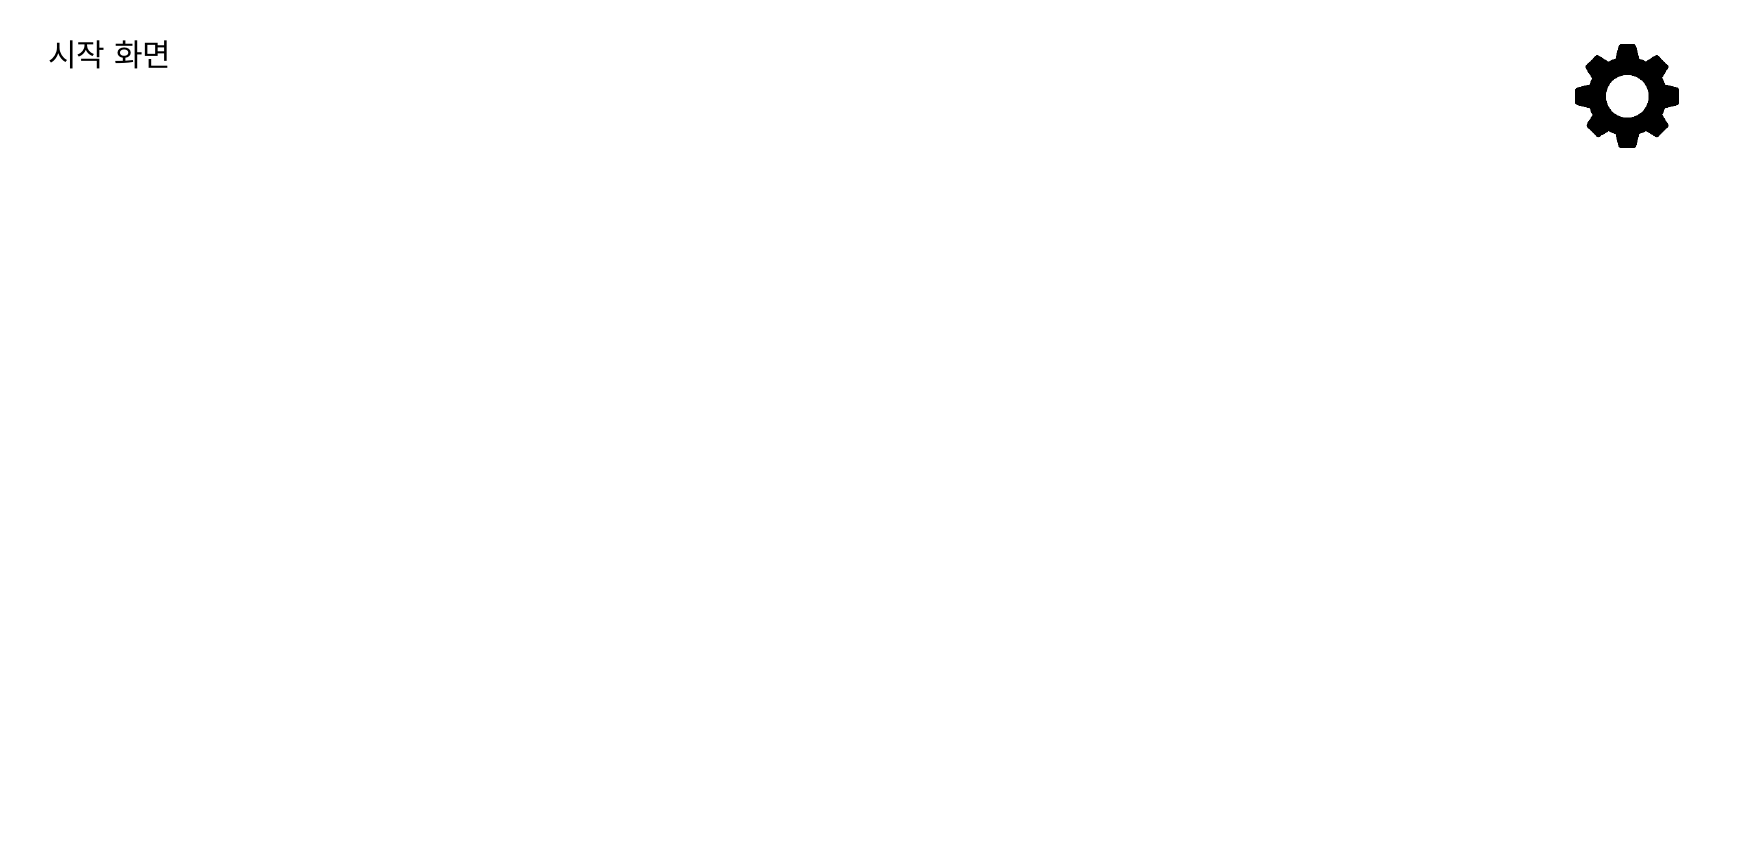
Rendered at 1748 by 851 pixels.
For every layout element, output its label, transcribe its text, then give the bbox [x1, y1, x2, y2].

picture [1575, 44, 1679, 148]
text_box 시작 화면 [33, 28, 228, 81]
